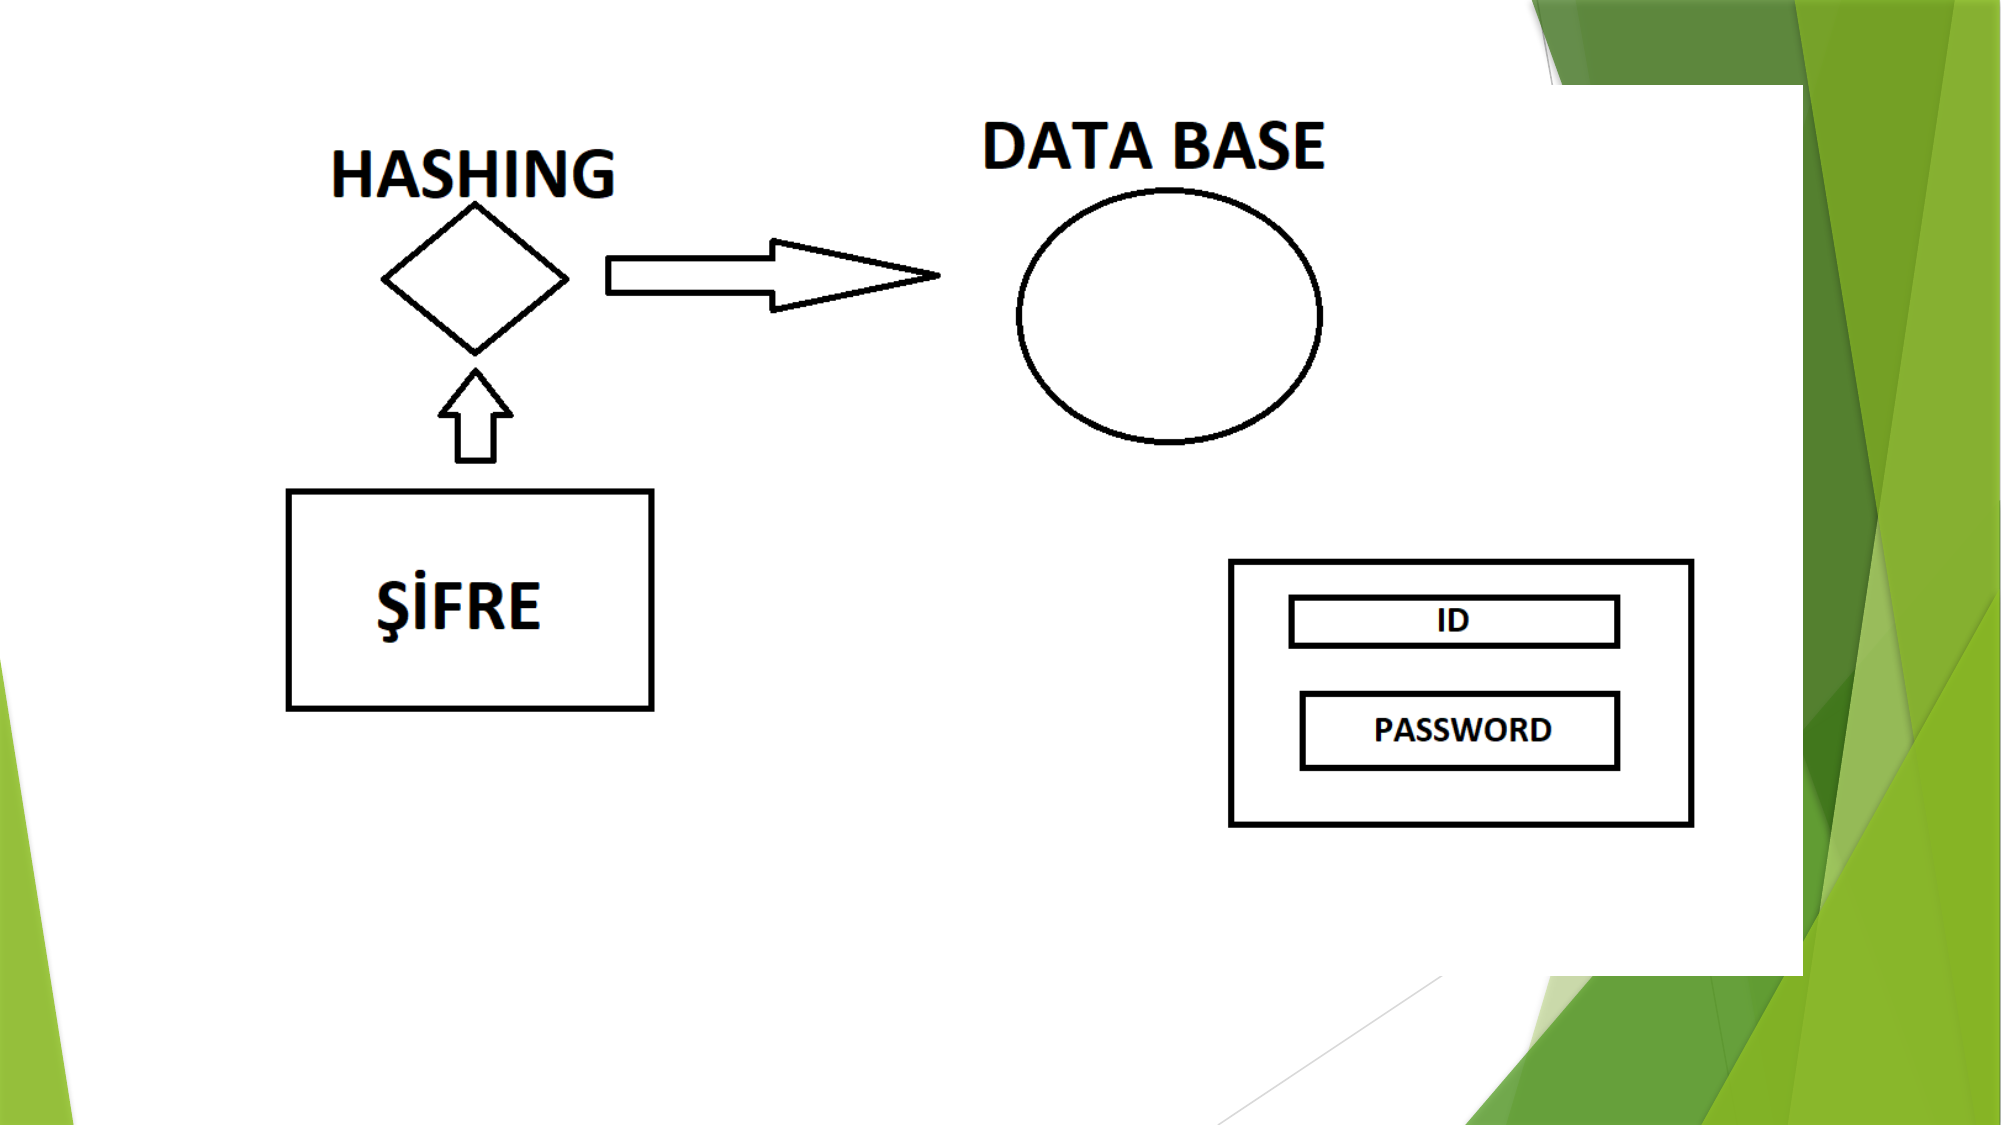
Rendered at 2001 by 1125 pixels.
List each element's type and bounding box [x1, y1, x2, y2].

list [86, 84, 1803, 976]
